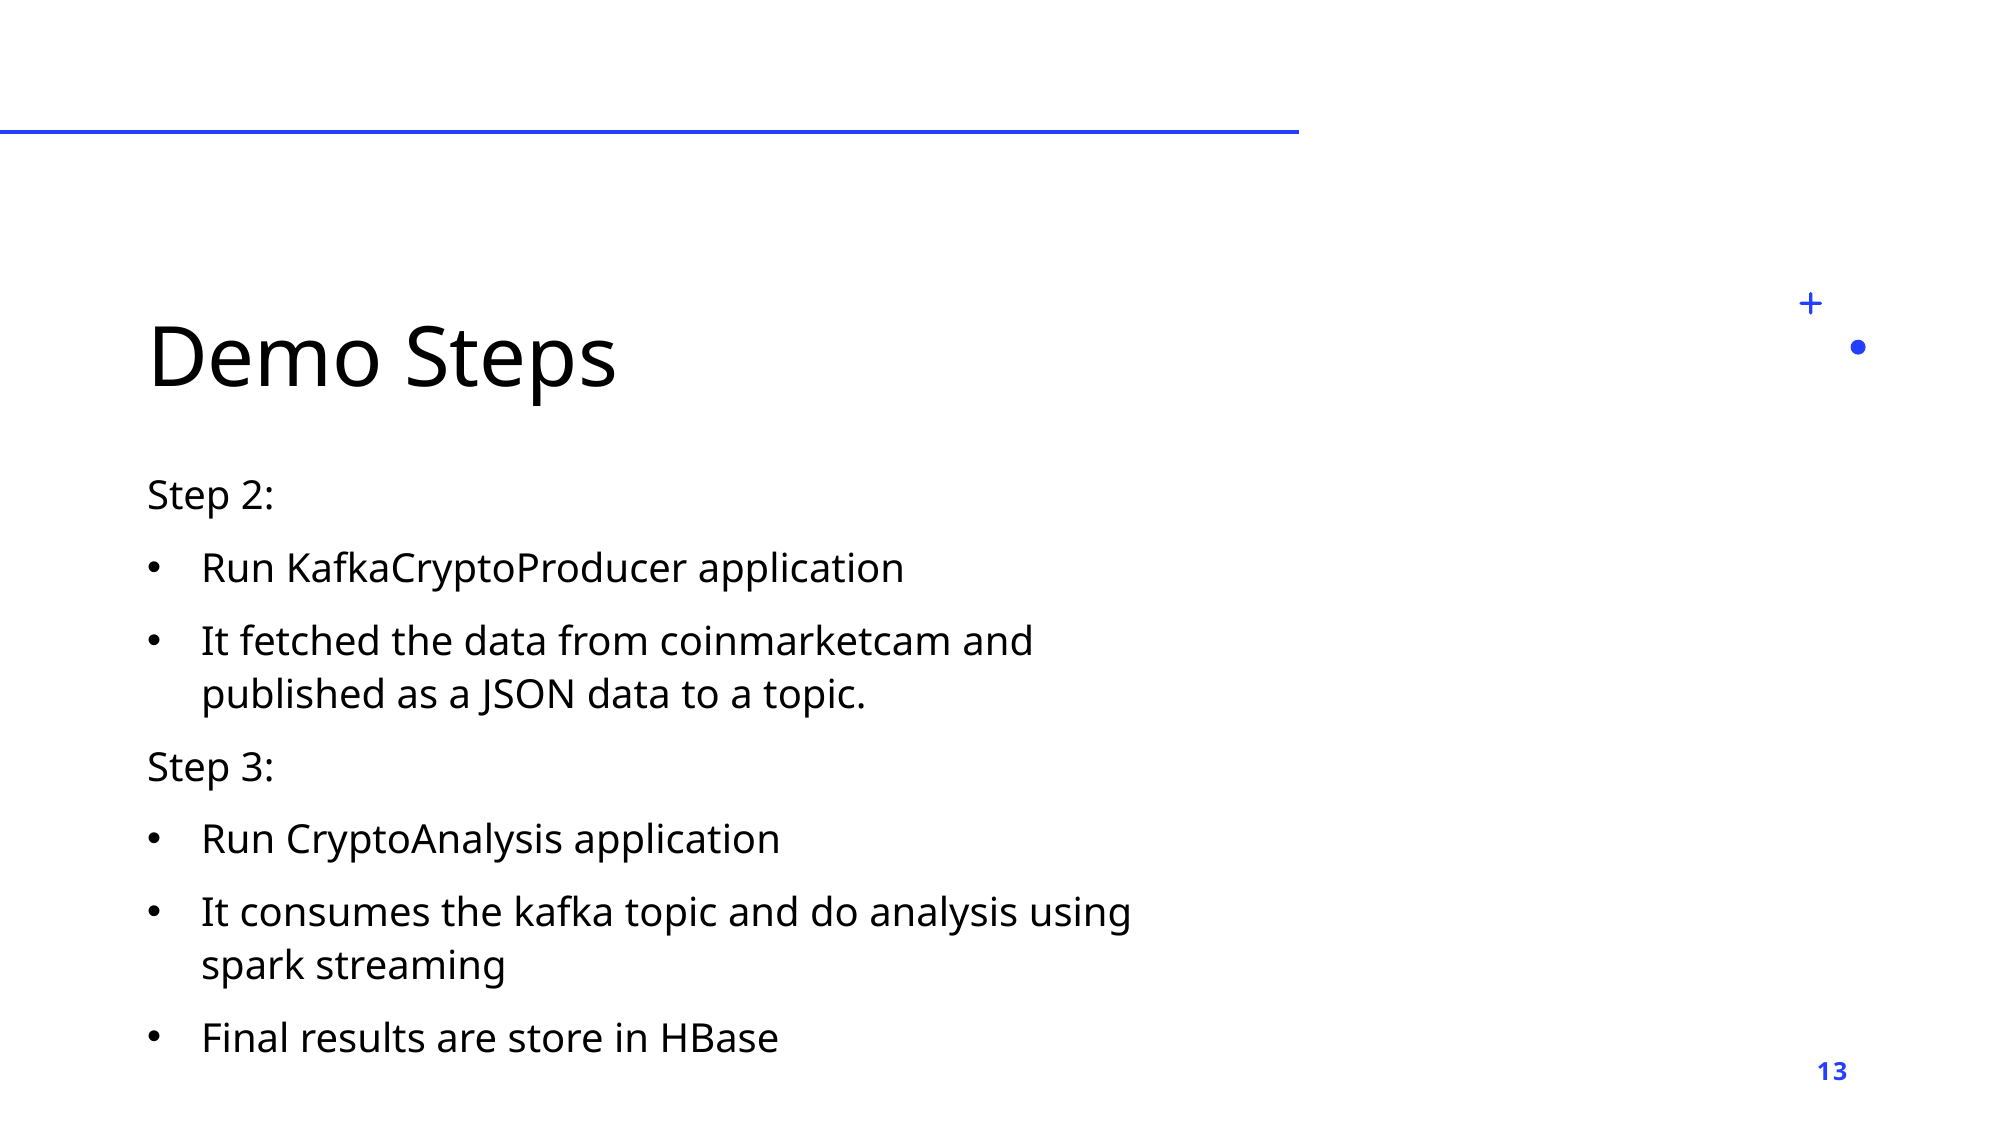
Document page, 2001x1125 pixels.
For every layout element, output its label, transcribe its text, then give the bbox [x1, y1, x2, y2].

slide_number 13 [1412, 1042, 1863, 1103]
list Step 2: Run KafkaCryptoProducer application It fetched the data from coinmarketcam and published as a JSON data to a topic. Step 3: Run CryptoAnalysis application It consumes the kafka topic and do analysis using spark streaming Final results are store in HBase [131, 457, 1173, 1074]
title Demo Steps [131, 218, 1148, 413]
